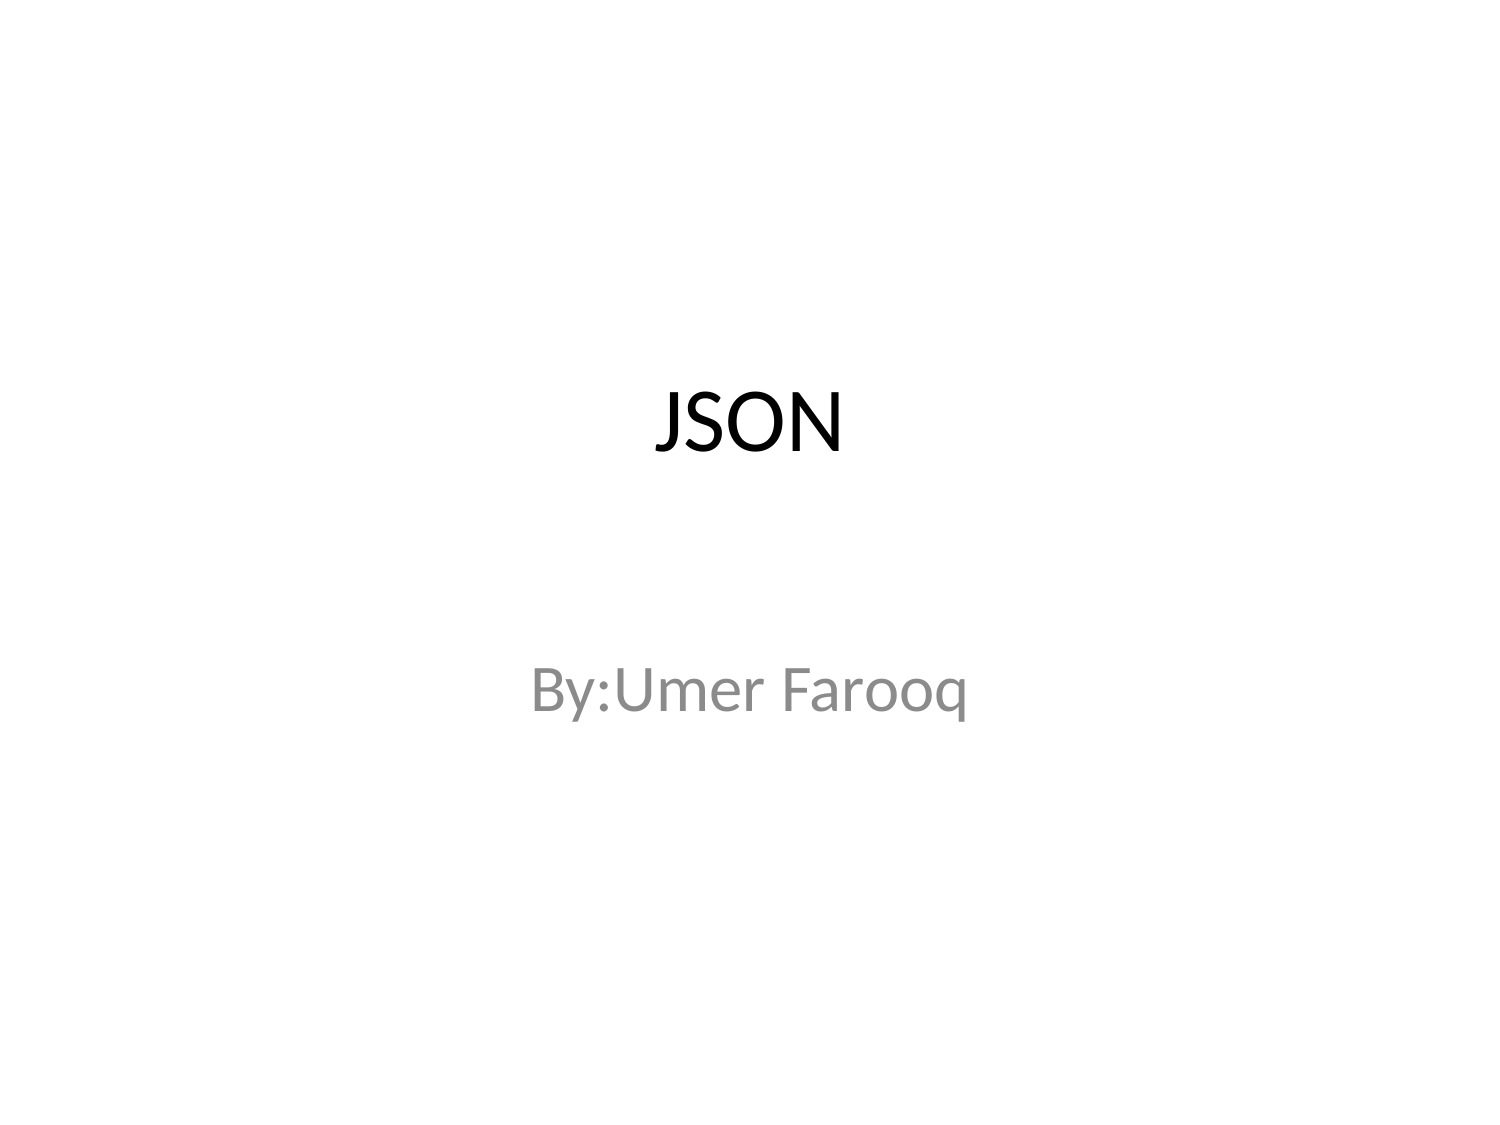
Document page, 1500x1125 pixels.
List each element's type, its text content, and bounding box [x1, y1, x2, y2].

subtitle By:Umer Farooq [225, 637, 1275, 925]
title JSON [112, 349, 1388, 591]
